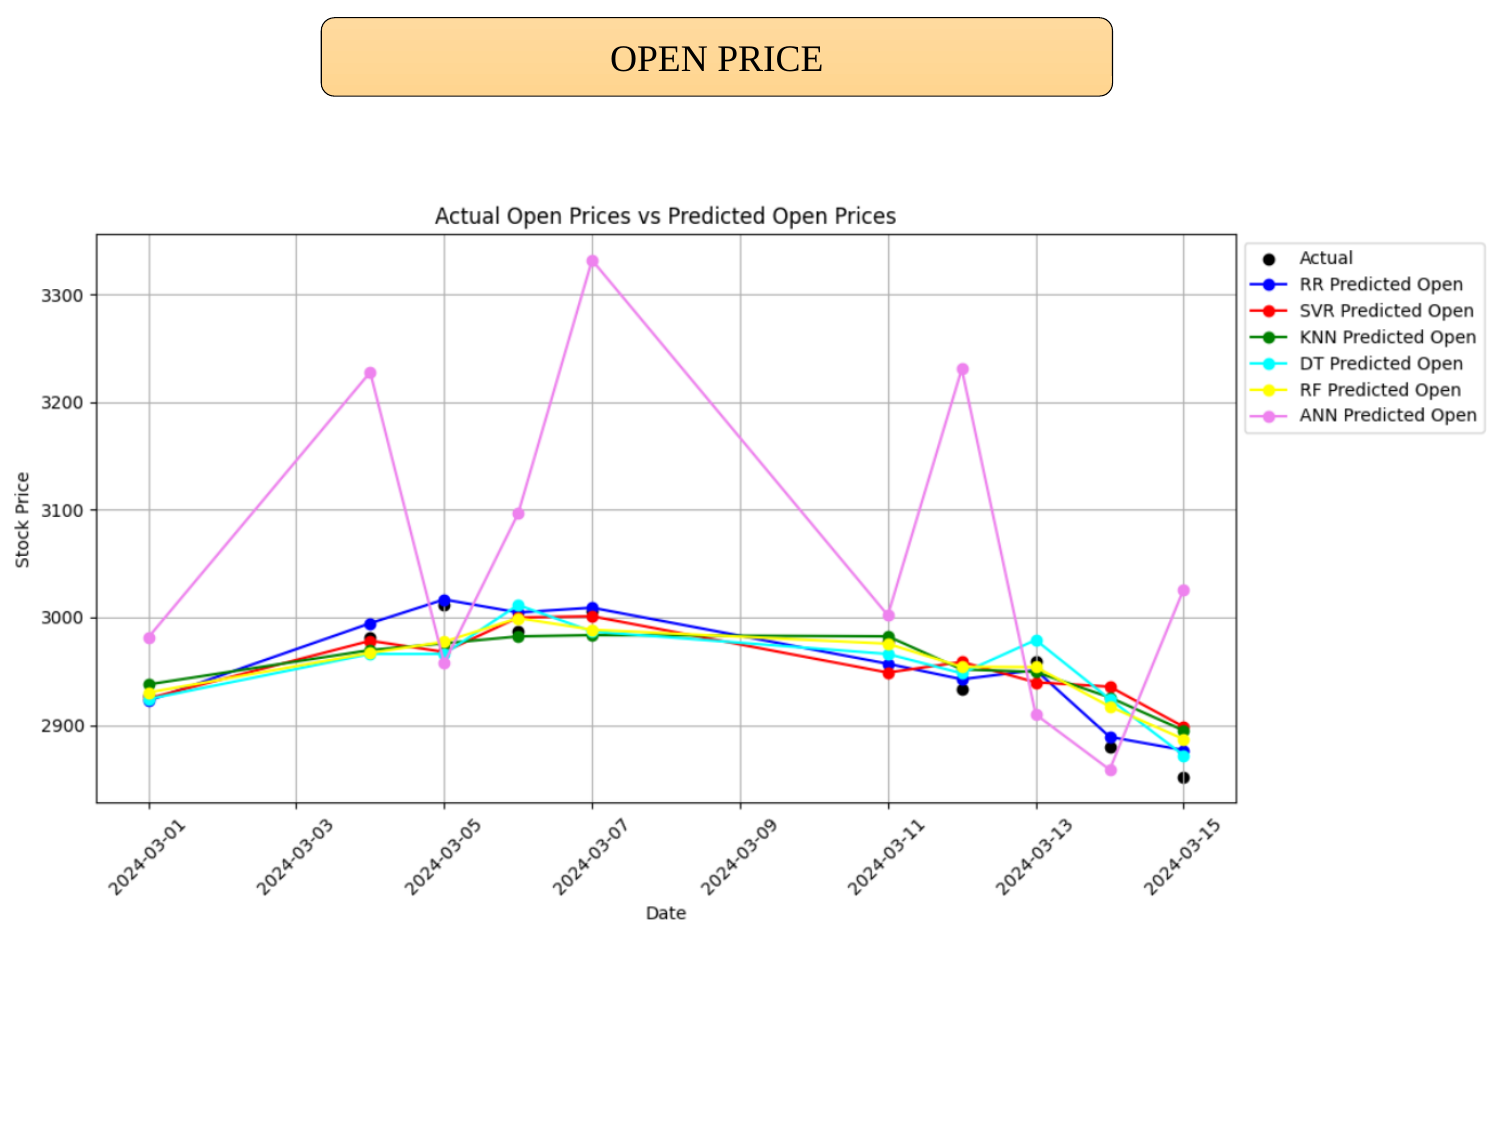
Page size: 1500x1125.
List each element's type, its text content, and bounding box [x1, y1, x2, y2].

text_box OPEN PRICE [320, 17, 1114, 97]
picture [0, 185, 1500, 940]
